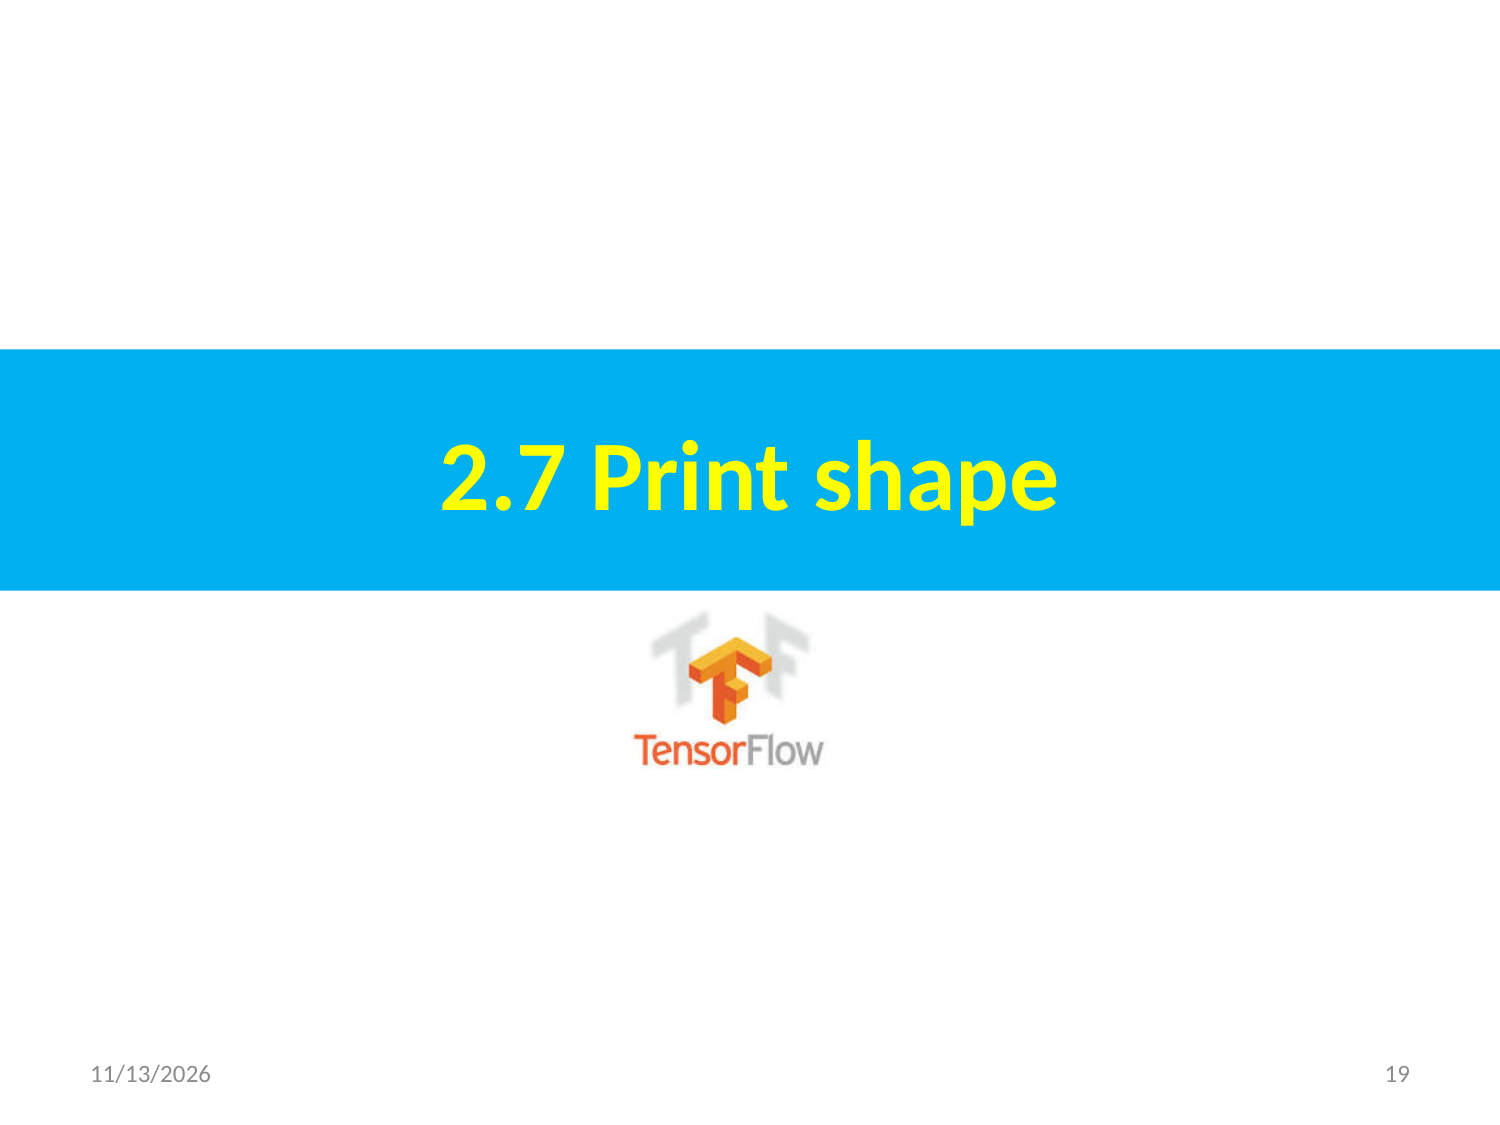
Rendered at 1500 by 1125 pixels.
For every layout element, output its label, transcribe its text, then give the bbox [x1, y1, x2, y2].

picture [631, 609, 830, 773]
title 2.7 Print shape [0, 349, 1500, 591]
slide_number 19 [1074, 1042, 1425, 1103]
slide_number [75, 1042, 425, 1103]
